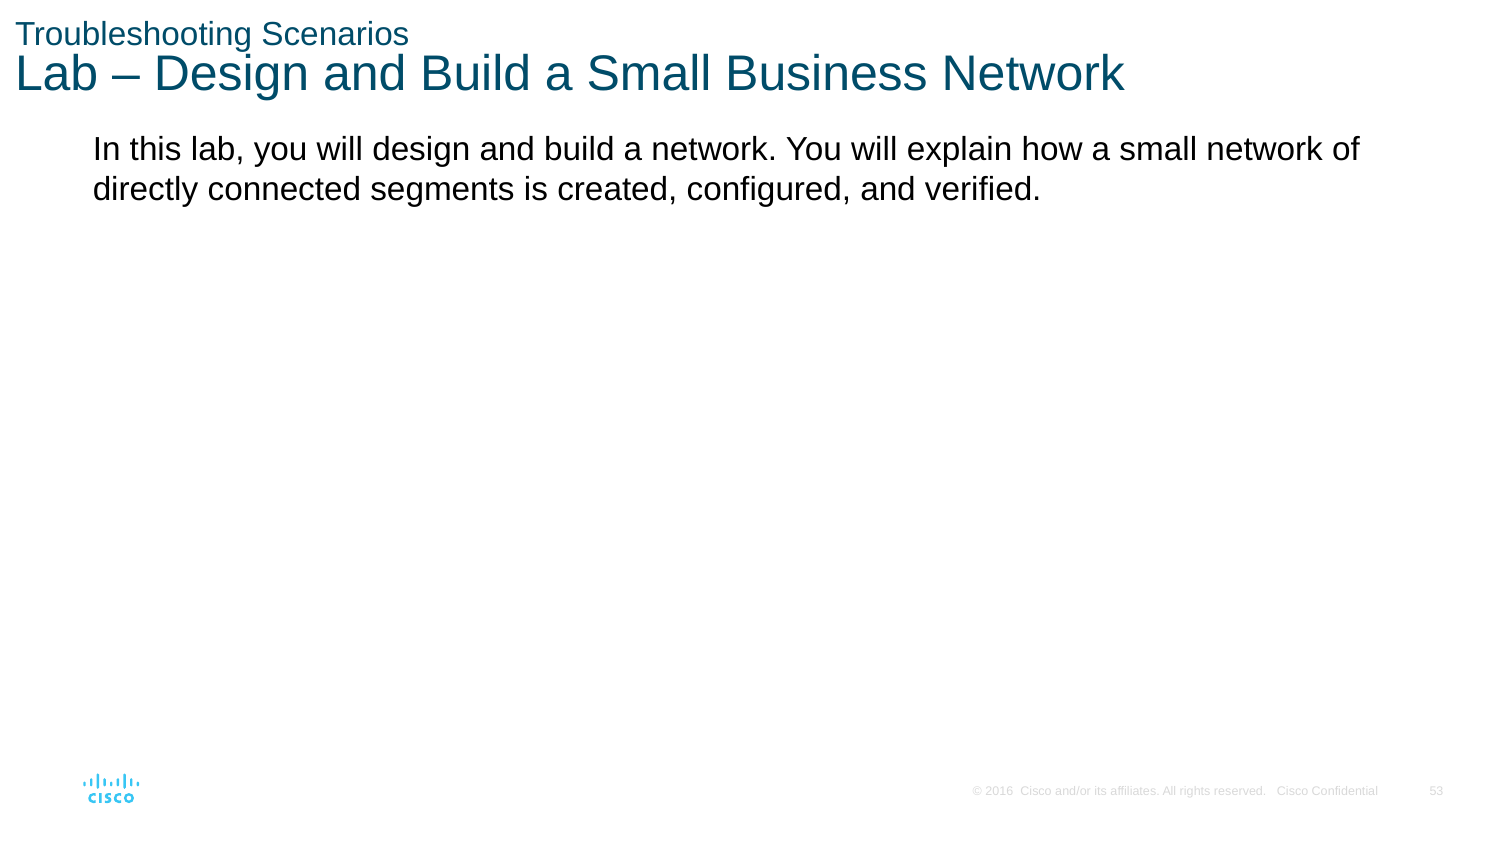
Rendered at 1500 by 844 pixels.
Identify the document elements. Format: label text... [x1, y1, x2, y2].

list In this lab, you will design and build a network. You will explain how a small network of directly connected segments is created, configured, and verified. [77, 120, 1437, 726]
title Troubleshooting Scenarios Lab – Design and Build a Small Business Network [0, 0, 1369, 121]
